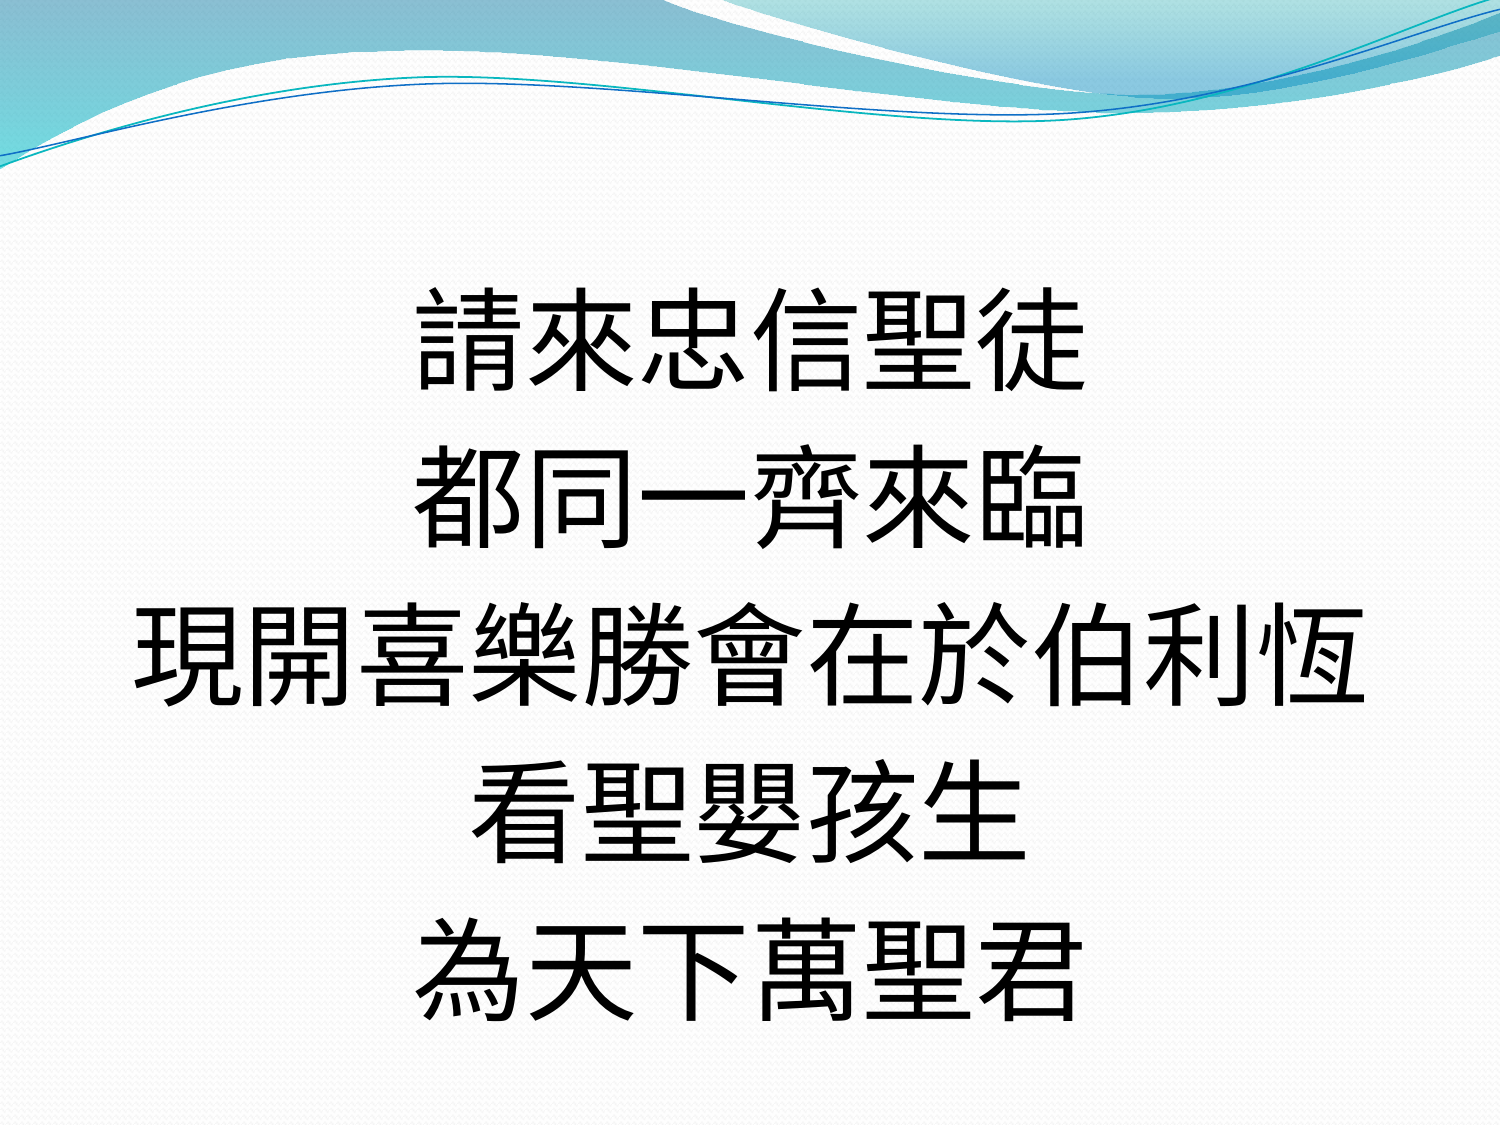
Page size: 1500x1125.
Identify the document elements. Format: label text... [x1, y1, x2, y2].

list 請來忠信聖徒 都同一齊來臨 現開喜樂勝會在於伯利恆 看聖嬰孩生 為天下萬聖君 [75, 262, 1425, 1100]
